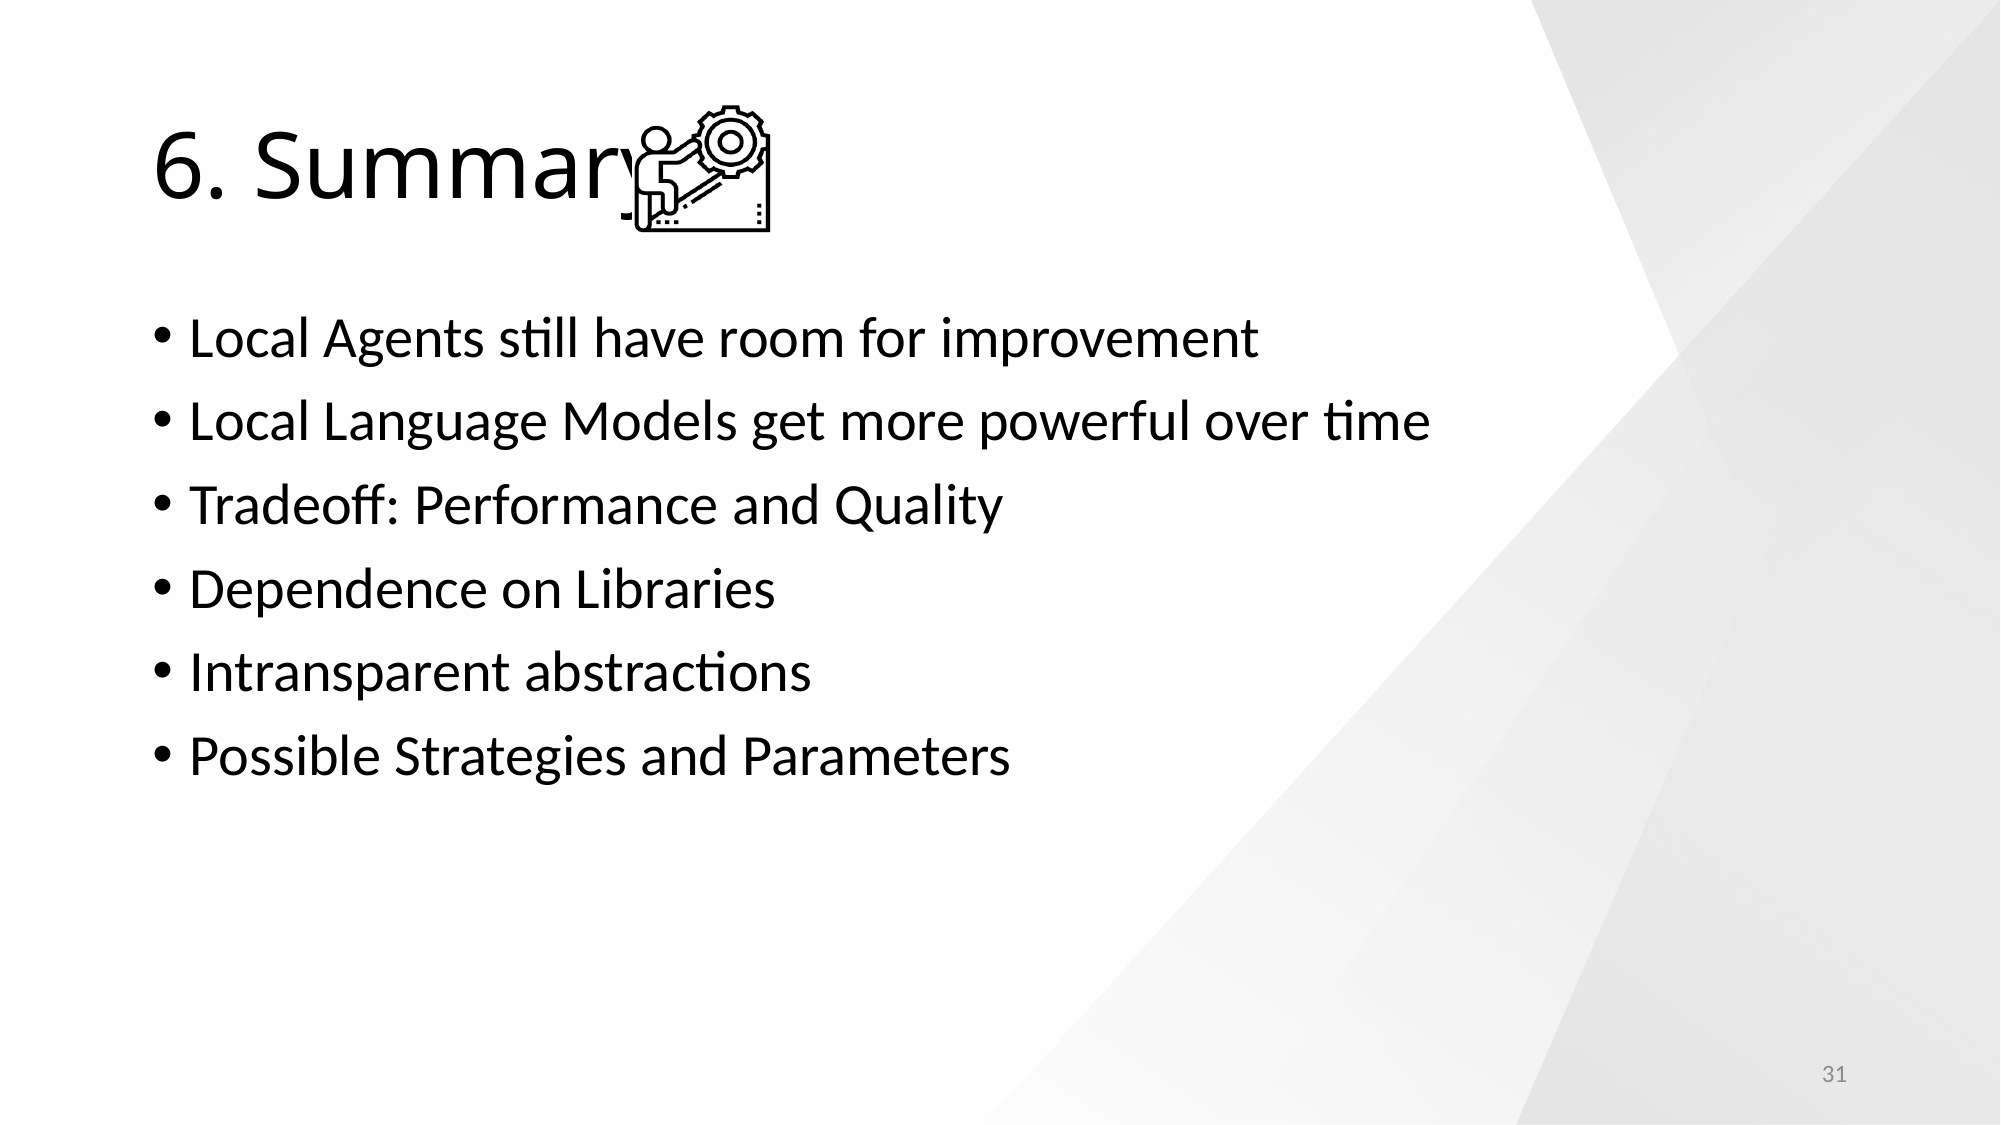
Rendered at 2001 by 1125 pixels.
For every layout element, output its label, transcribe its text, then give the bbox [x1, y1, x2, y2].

title 6. Summary [137, 59, 1863, 278]
slide_number 31 [1412, 1042, 1863, 1103]
list Local Agents still have room for improvement Local Language Models get more powerful over time Tradeoff: Performance and Quality Dependence on Libraries Intransparent abstractions Possible Strategies and Parameters [137, 299, 1863, 1014]
picture [0, 0, 2001, 1125]
